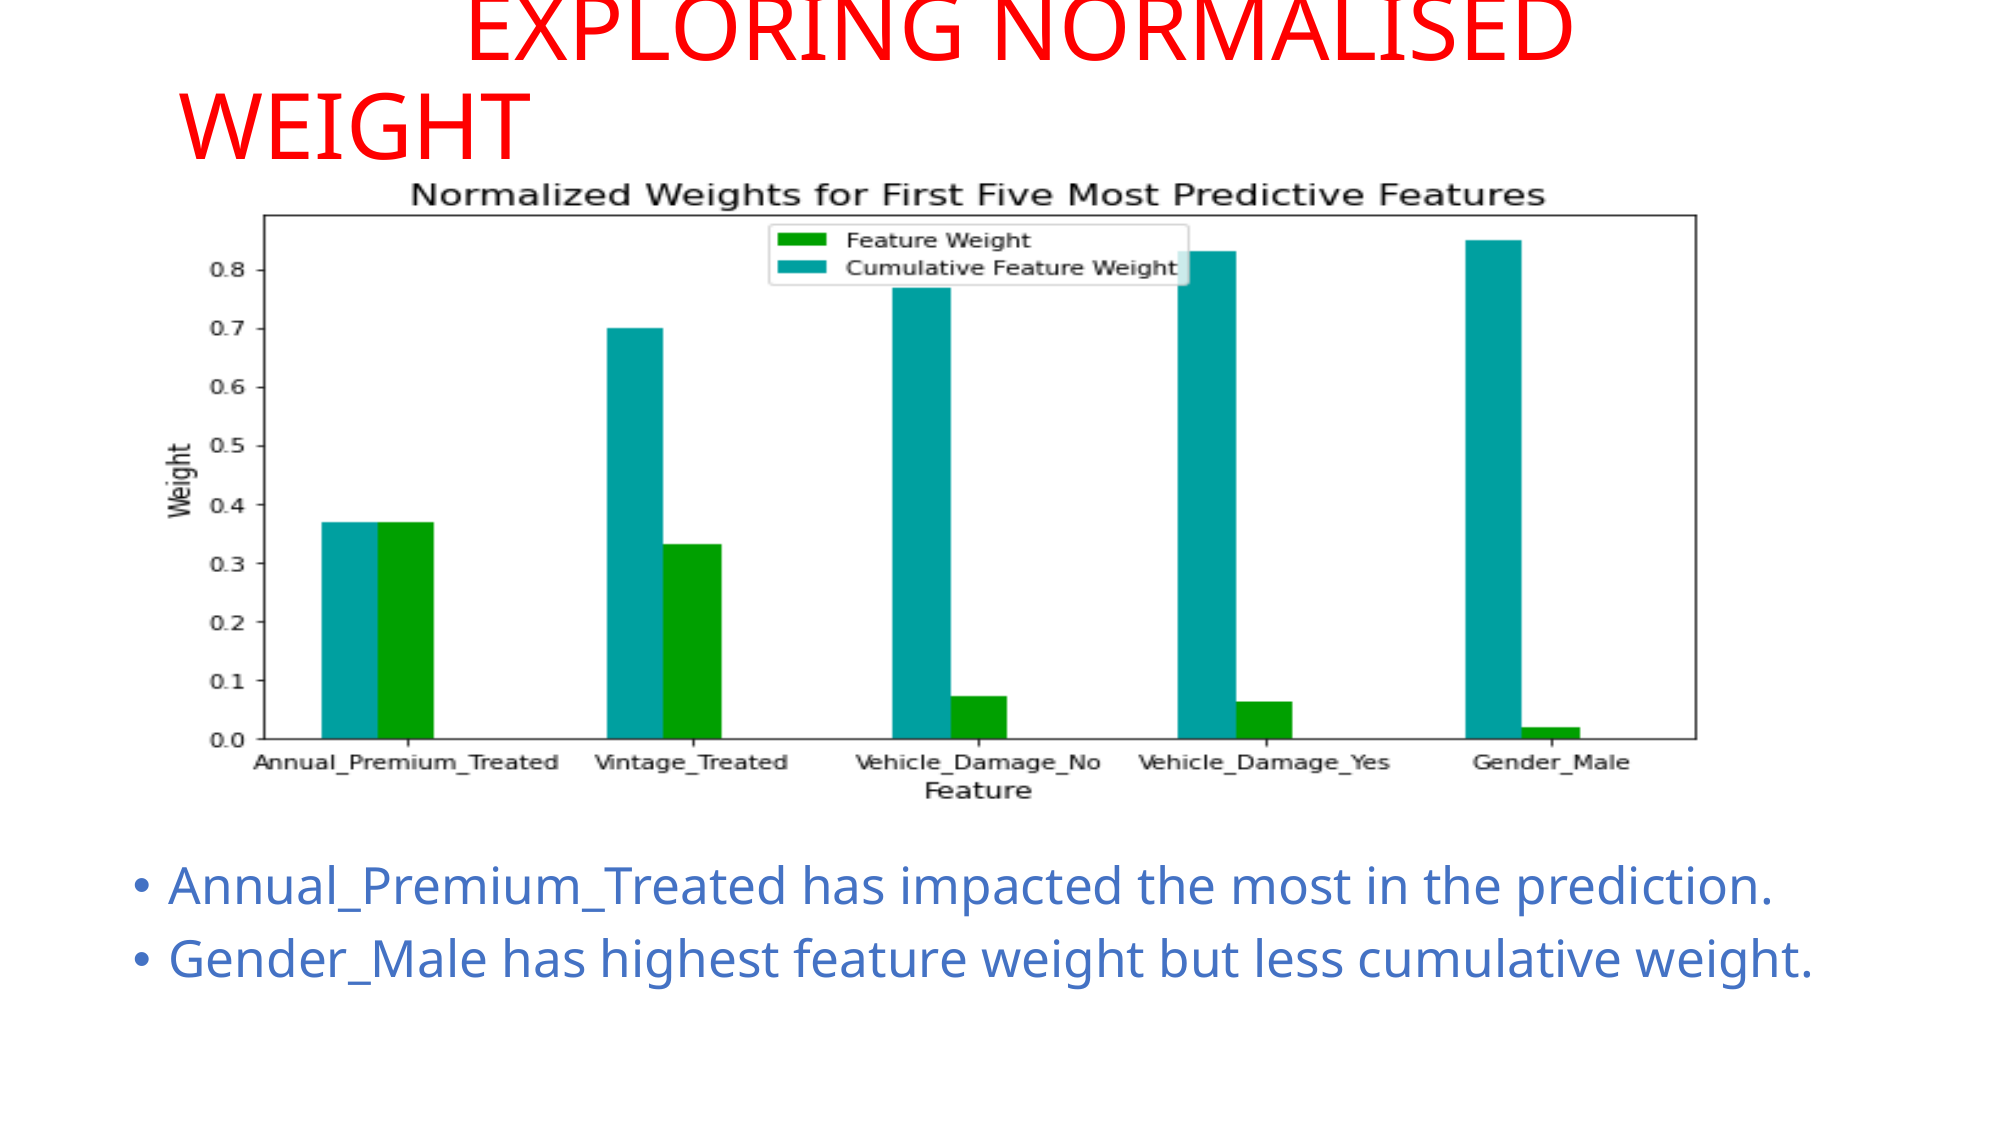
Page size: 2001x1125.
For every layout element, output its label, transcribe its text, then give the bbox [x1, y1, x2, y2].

list Annual_Premium_Treated has impacted the most in the prediction. Gender_Male has highest feature weight but less cumulative weight. [117, 852, 1863, 1014]
picture [137, 160, 1793, 821]
title EXPLORING NORMALISED WEIGHT [163, 0, 1863, 161]
